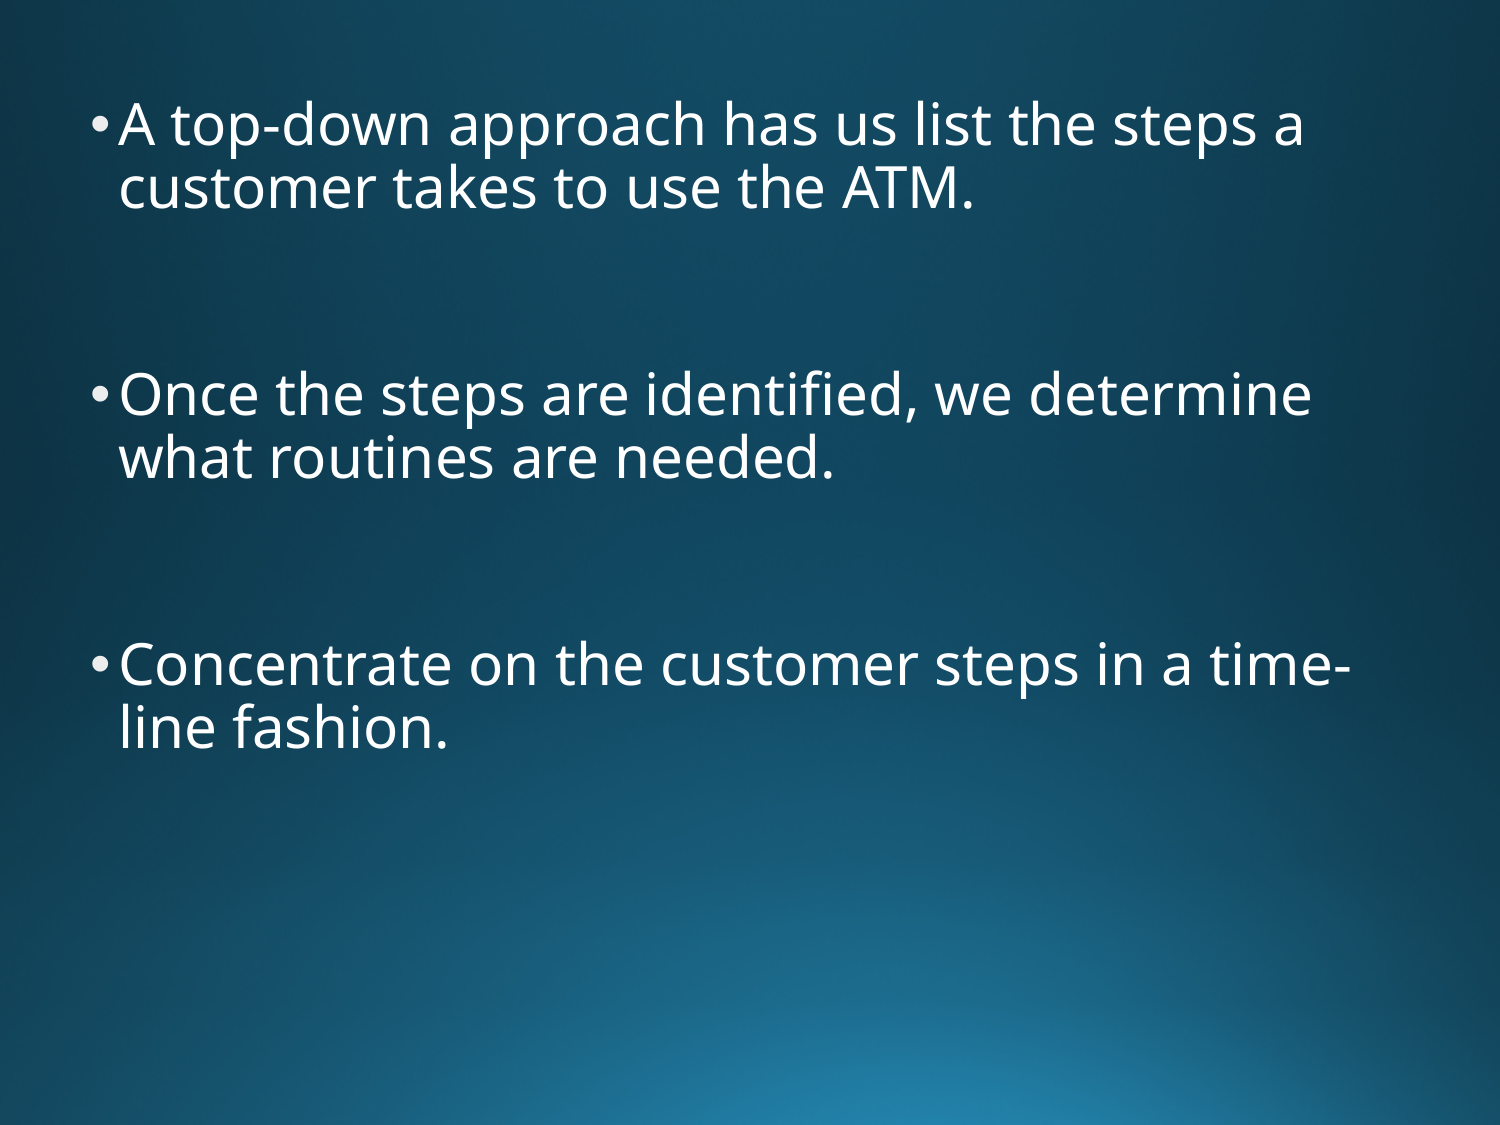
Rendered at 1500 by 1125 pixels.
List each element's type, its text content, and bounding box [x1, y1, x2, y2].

list A top-down approach has us list the steps a customer takes to use the ATM. Once the steps are identified, we determine what routines are needed. Concentrate on the customer steps in a time-line fashion. [75, 87, 1425, 831]
picture [0, 0, 1500, 1125]
